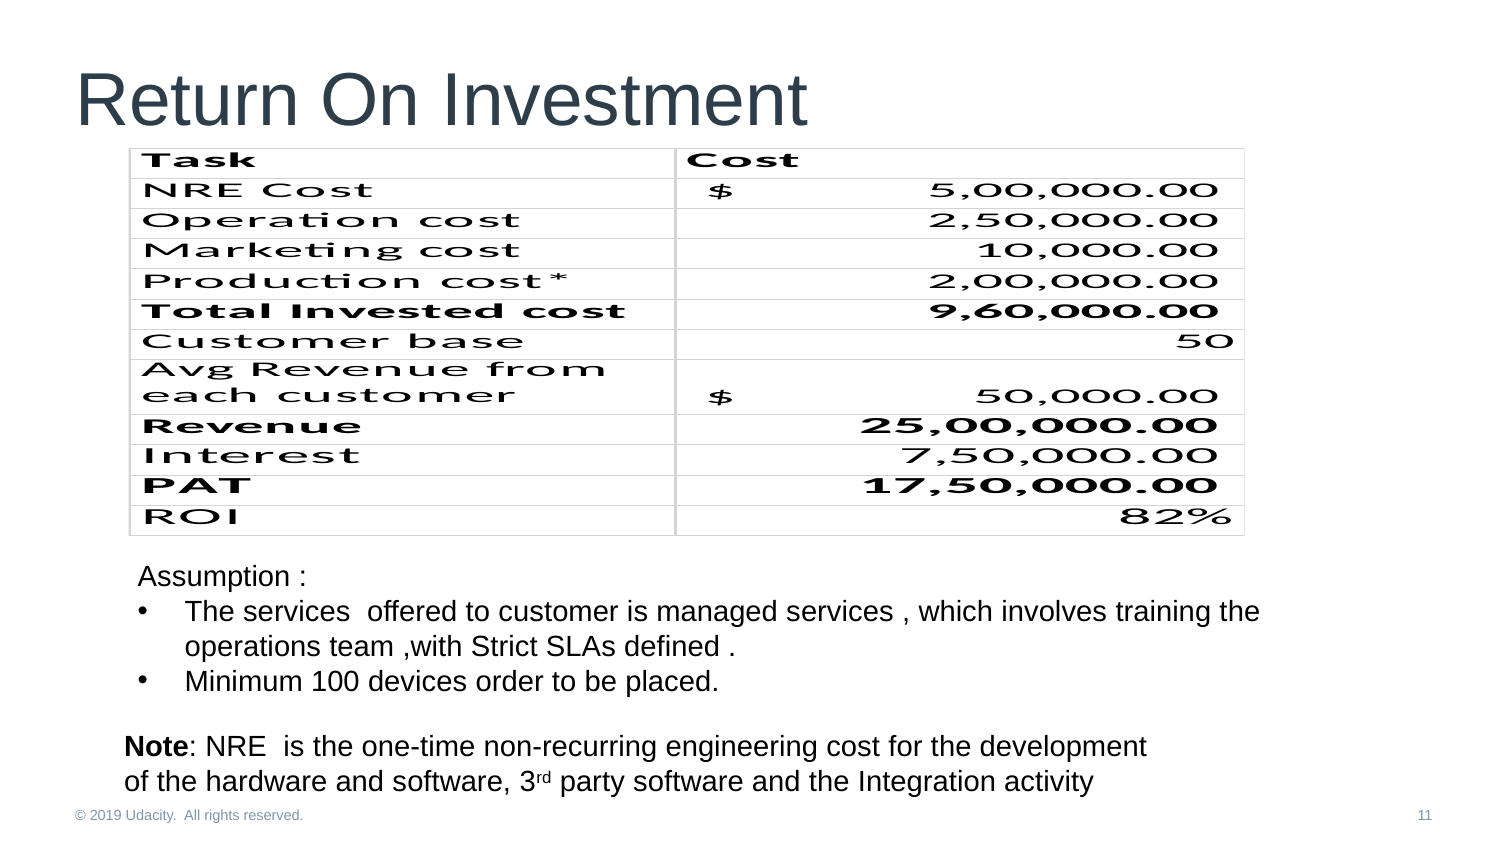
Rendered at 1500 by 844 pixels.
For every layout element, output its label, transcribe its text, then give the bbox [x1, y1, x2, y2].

slide_number 11 [1416, 806, 1434, 826]
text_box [128, 147, 1248, 537]
title Return On Investment [75, 50, 1425, 148]
text_box Note: NRE is the one-time non-recurring engineering cost for the development of the hardware and software, 3rd party software and the Integration activity [109, 720, 1174, 840]
text_box Assumption : The services offered to customer is managed services , which involves training the operations team ,with Strict SLAs defined . Minimum 100 devices order to be placed. [122, 549, 1326, 705]
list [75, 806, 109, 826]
